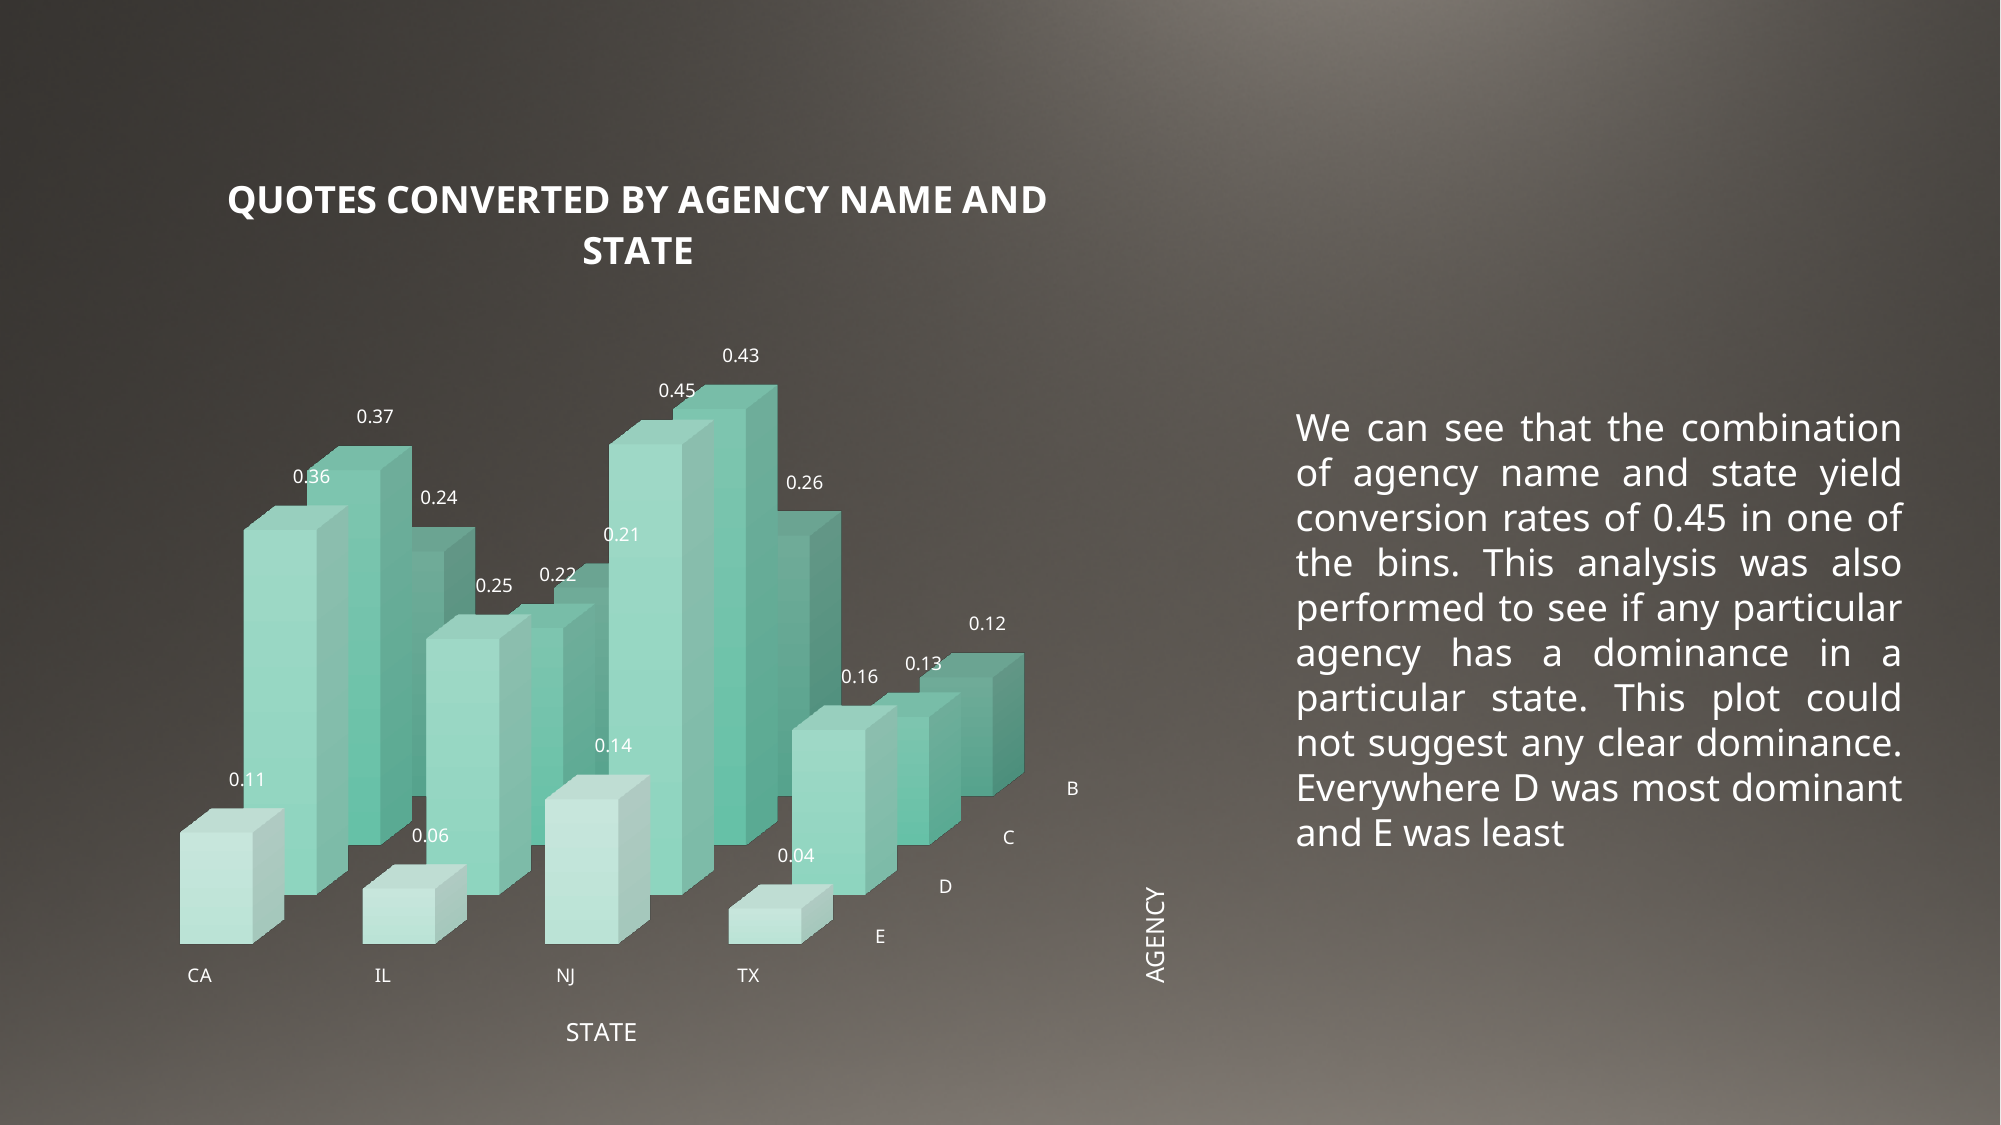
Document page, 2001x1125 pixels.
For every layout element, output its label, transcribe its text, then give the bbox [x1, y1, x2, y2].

chart [73, 134, 1203, 1082]
text_box We can see that the combination of agency name and state yield conversion rates of 0.45 in one of the bins. This analysis was also performed to see if any particular agency has a dominance in a particular state. This plot could not suggest any clear dominance. Everywhere D was most dominant and E was least [1280, 396, 1918, 861]
picture [0, 0, 2001, 1125]
